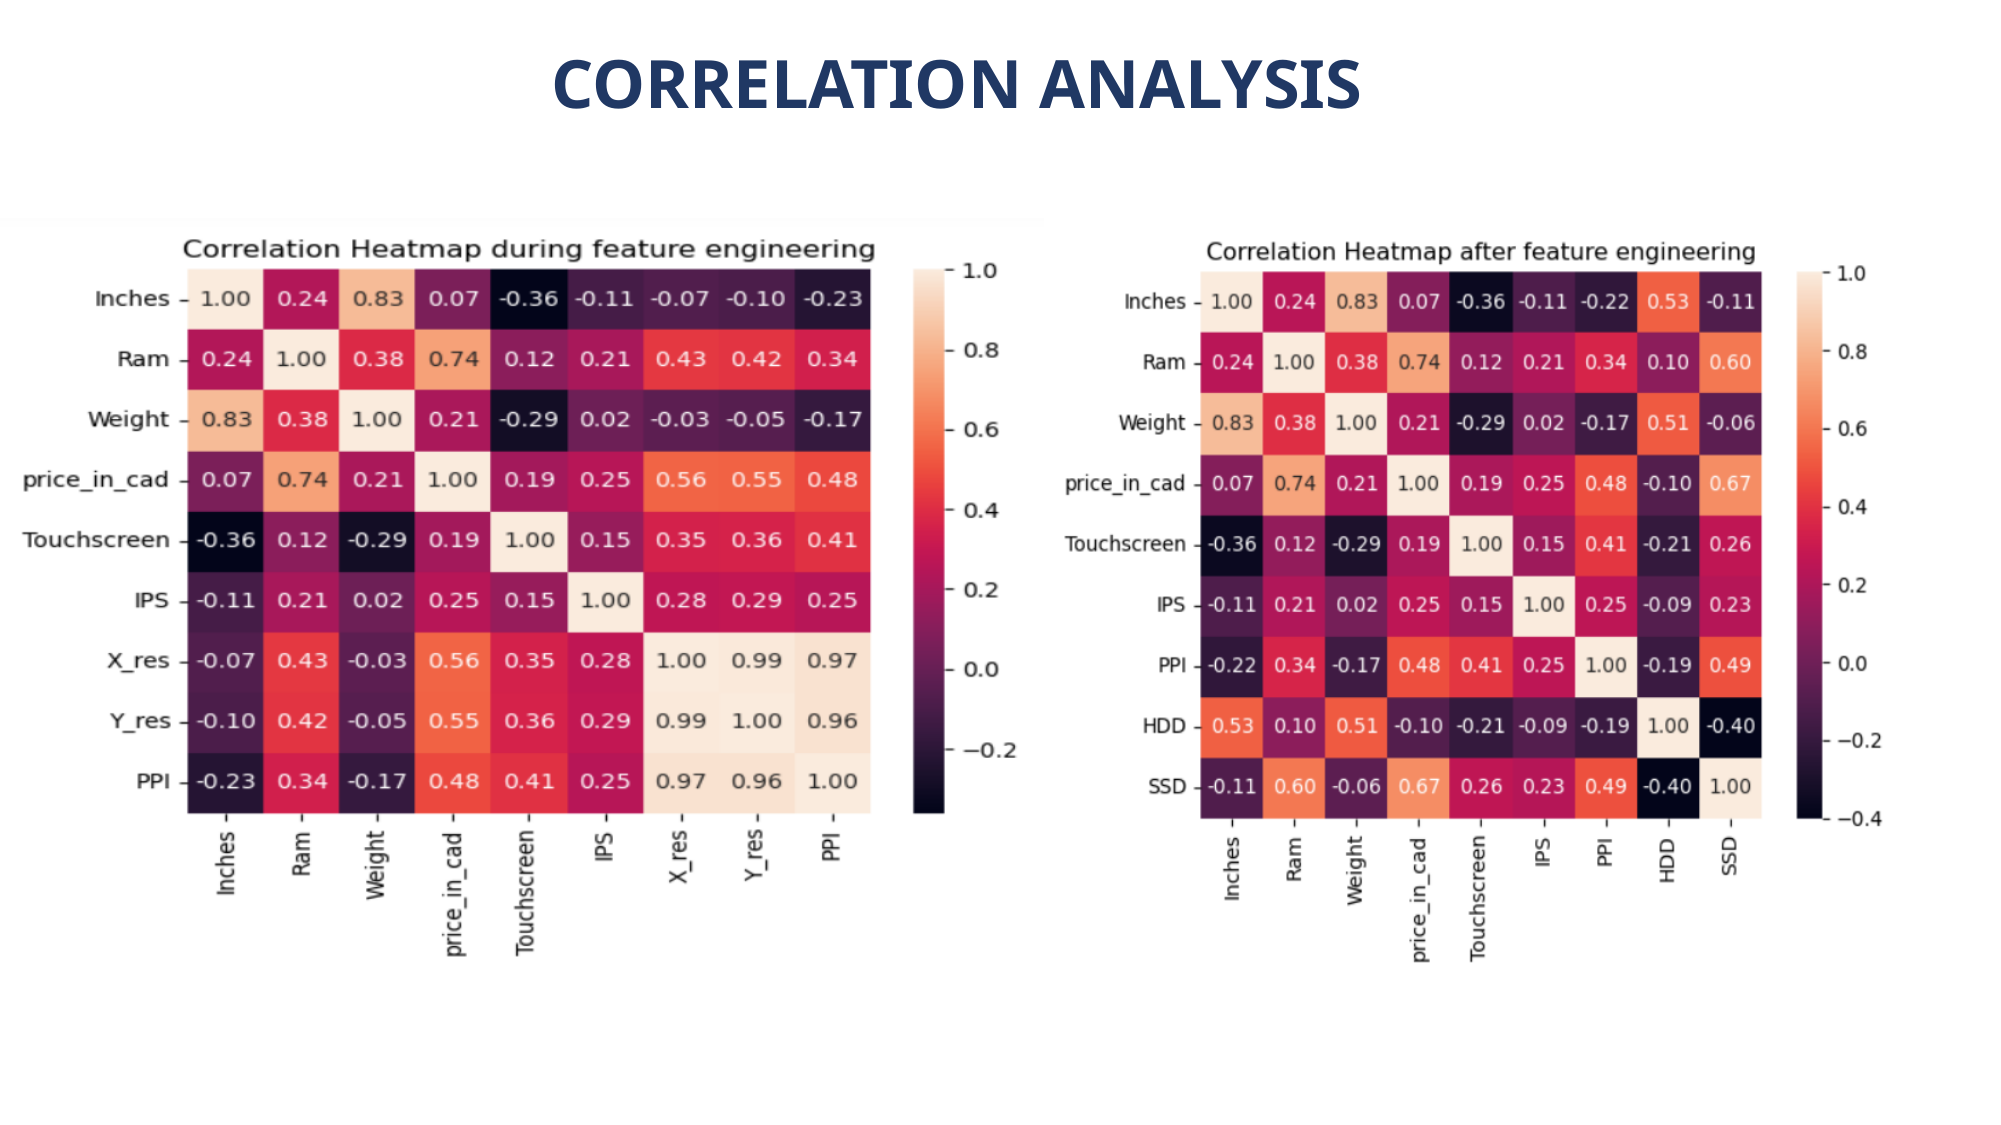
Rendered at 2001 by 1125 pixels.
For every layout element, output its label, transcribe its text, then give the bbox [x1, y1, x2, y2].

text_box CORRELATION ANALYSIS [402, 14, 1512, 149]
picture [0, 218, 1921, 973]
